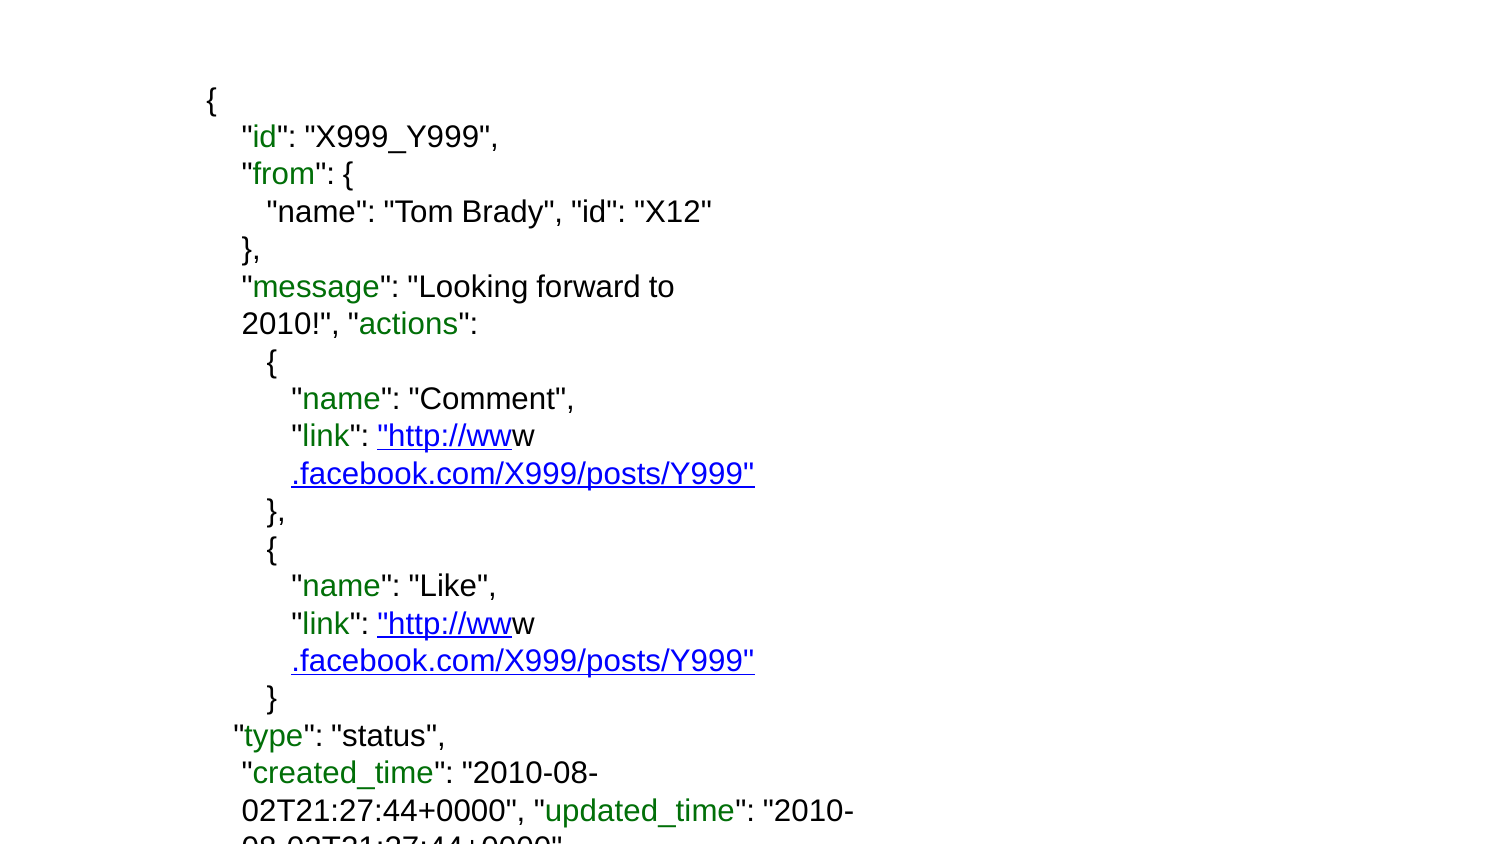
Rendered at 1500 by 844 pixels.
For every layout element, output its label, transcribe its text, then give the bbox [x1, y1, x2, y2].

text_box { "id": "X999_Y999", "from": { "name": "Tom Brady", "id": "X12" }, "message": "Looking forward to 2010!", "actions": { "name": "Comment", "link": "http://www.facebook.com/X999/posts/Y999" }, { "name": "Like", "link": "http://www.facebook.com/X999/posts/Y999" } "type": "status", "created_time": "2010-08-02T21:27:44+0000", "updated_time": "2010-08-02T21:27:44+0000" } [206, 78, 974, 772]
